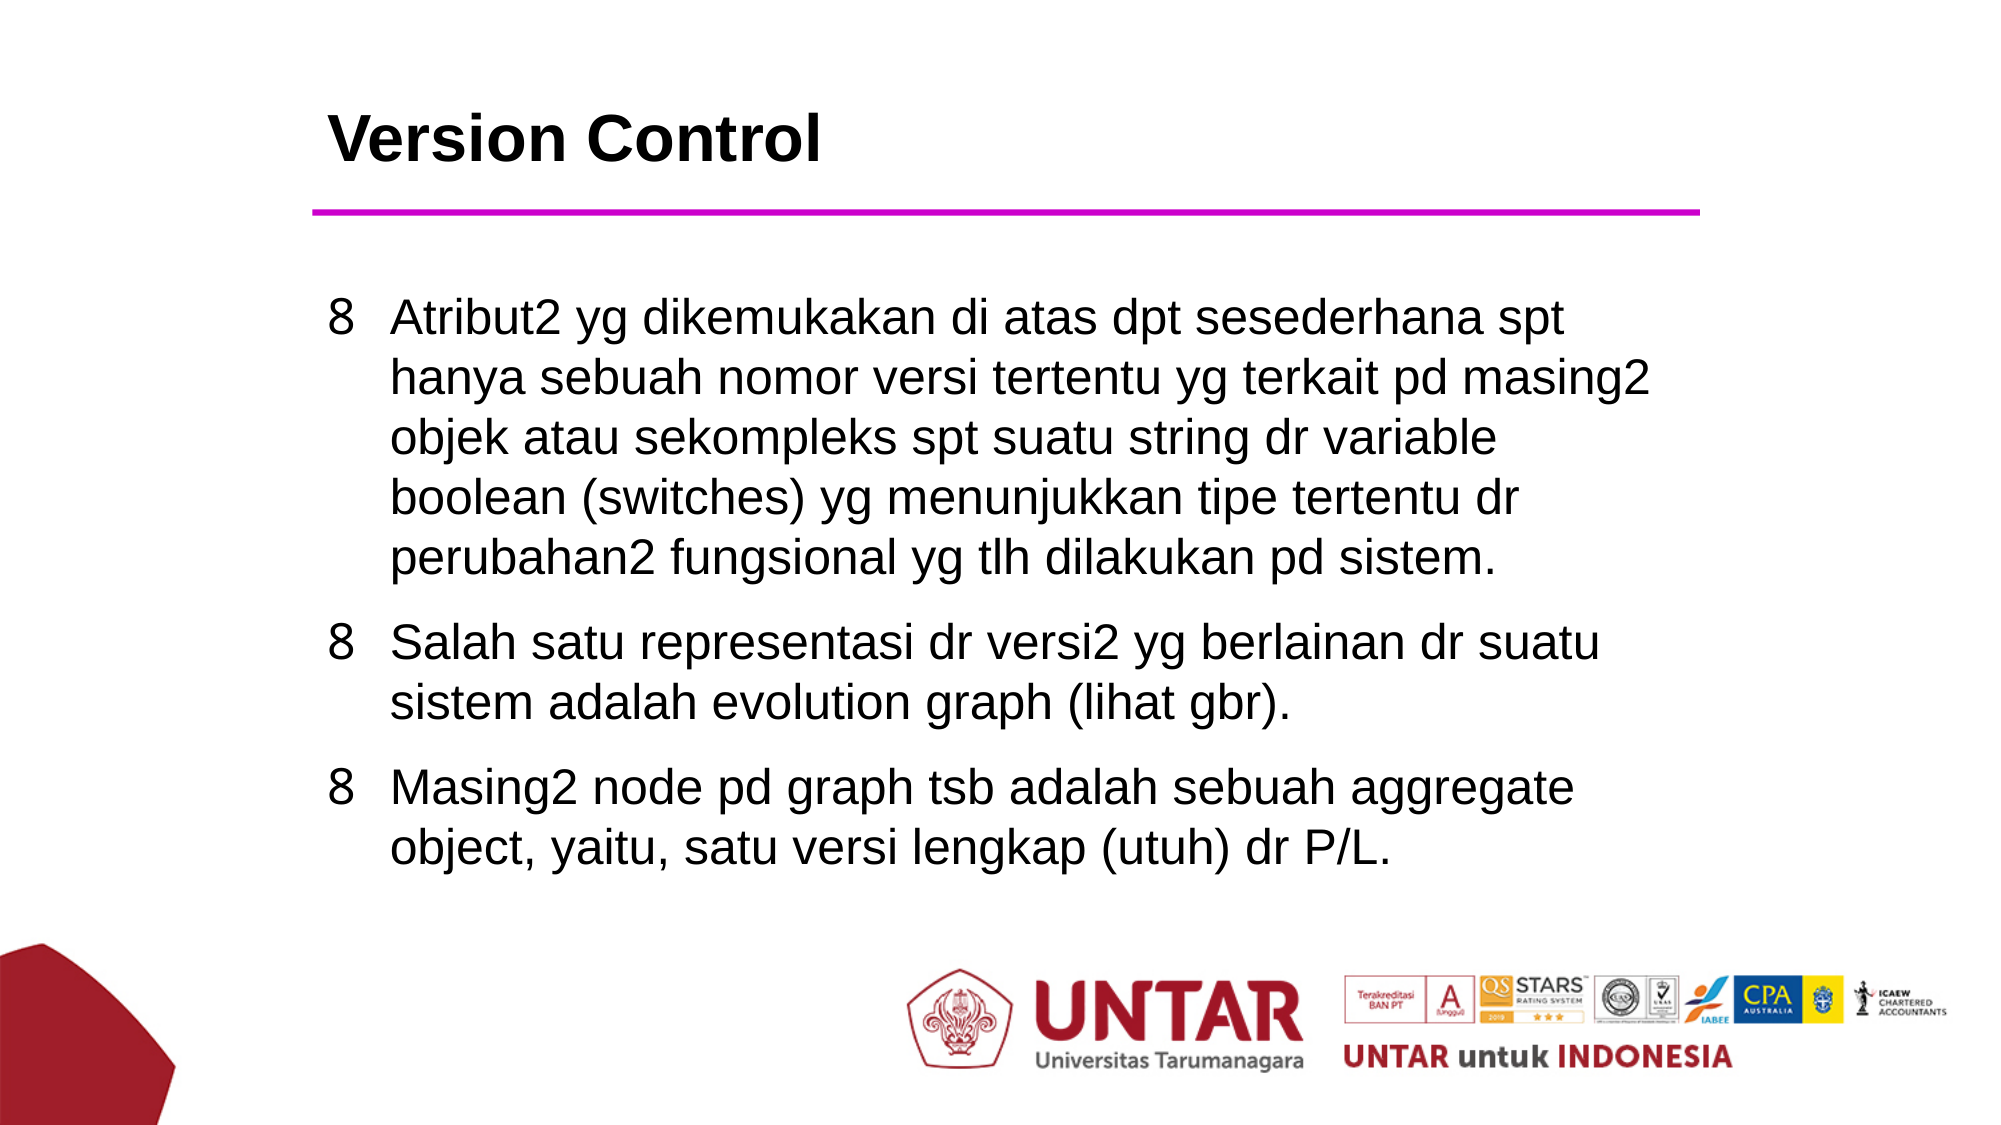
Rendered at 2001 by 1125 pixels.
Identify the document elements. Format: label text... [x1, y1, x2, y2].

picture [0, 0, 2001, 1125]
text_box Version Control Atribut2 yg dikemukakan di atas dpt sesederhana spt hanya sebuah nomor versi tertentu yg terkait pd masing2 objek atau sekompleks spt suatu string dr variable boolean (switches) yg menunjukkan tipe tertentu dr perubahan2 fungsional yg tlh dilakukan pd sistem. Salah satu representasi dr versi2 yg berlainan dr suatu sistem adalah evolution graph (lihat gbr). Masing2 node pd graph tsb adalah sebuah aggregate object, yaitu, satu versi lengkap (utuh) dr P/L. [312, 213, 1700, 883]
text_box Version Control Atribut2 yg dikemukakan di atas dpt sesederhana spt hanya sebuah nomor versi tertentu yg terkait pd masing2 objek atau sekompleks spt suatu string dr variable boolean (switches) yg menunjukkan tipe tertentu dr perubahan2 fungsional yg tlh dilakukan pd sistem. Salah satu representasi dr versi2 yg berlainan dr suatu sistem adalah evolution graph (lihat gbr). Masing2 node pd graph tsb adalah sebuah aggregate object, yaitu, satu versi lengkap (utuh) dr P/L. [312, 87, 1700, 212]
